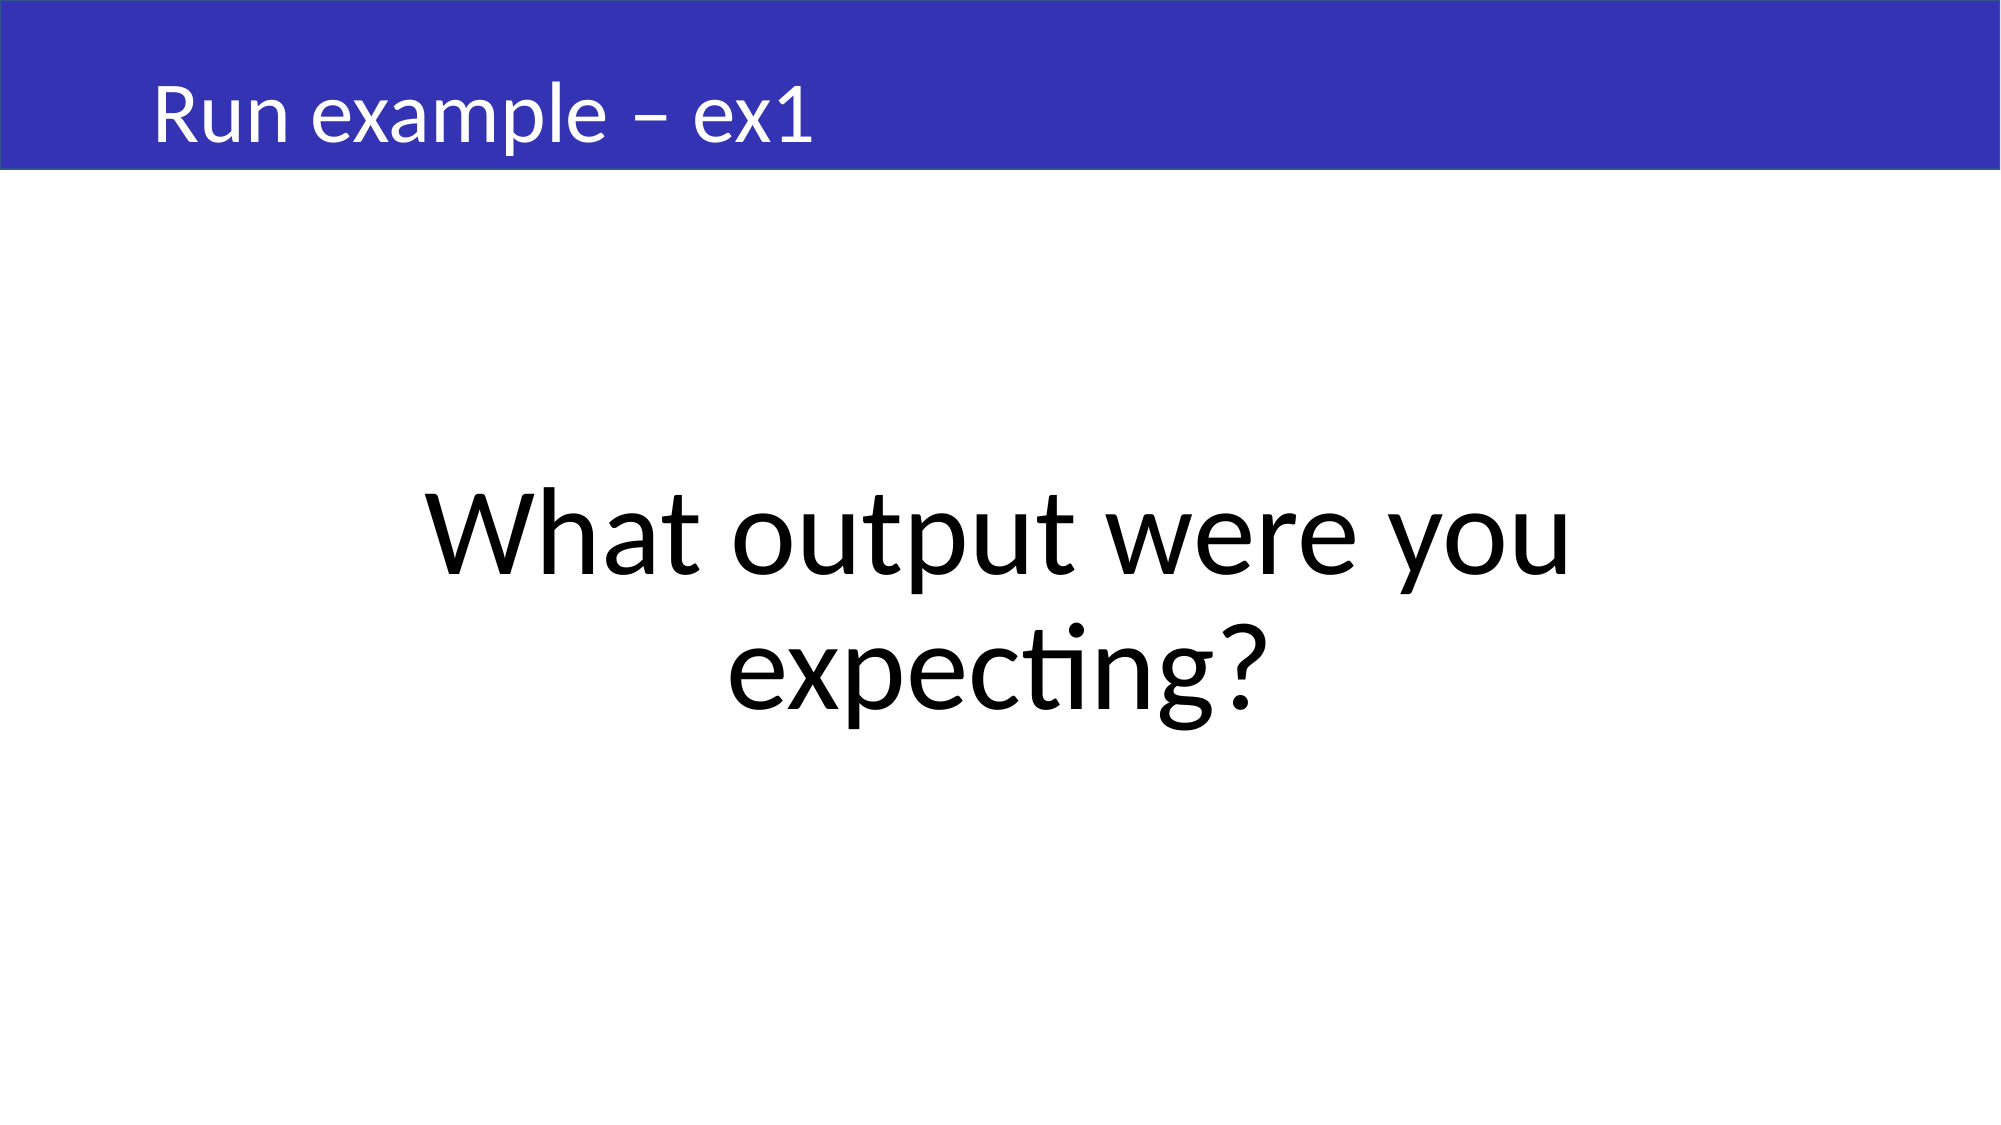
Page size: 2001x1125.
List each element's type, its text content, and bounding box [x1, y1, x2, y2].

title Run example – ex1 [137, 59, 1863, 170]
list What output were you expecting? [137, 189, 1863, 1014]
